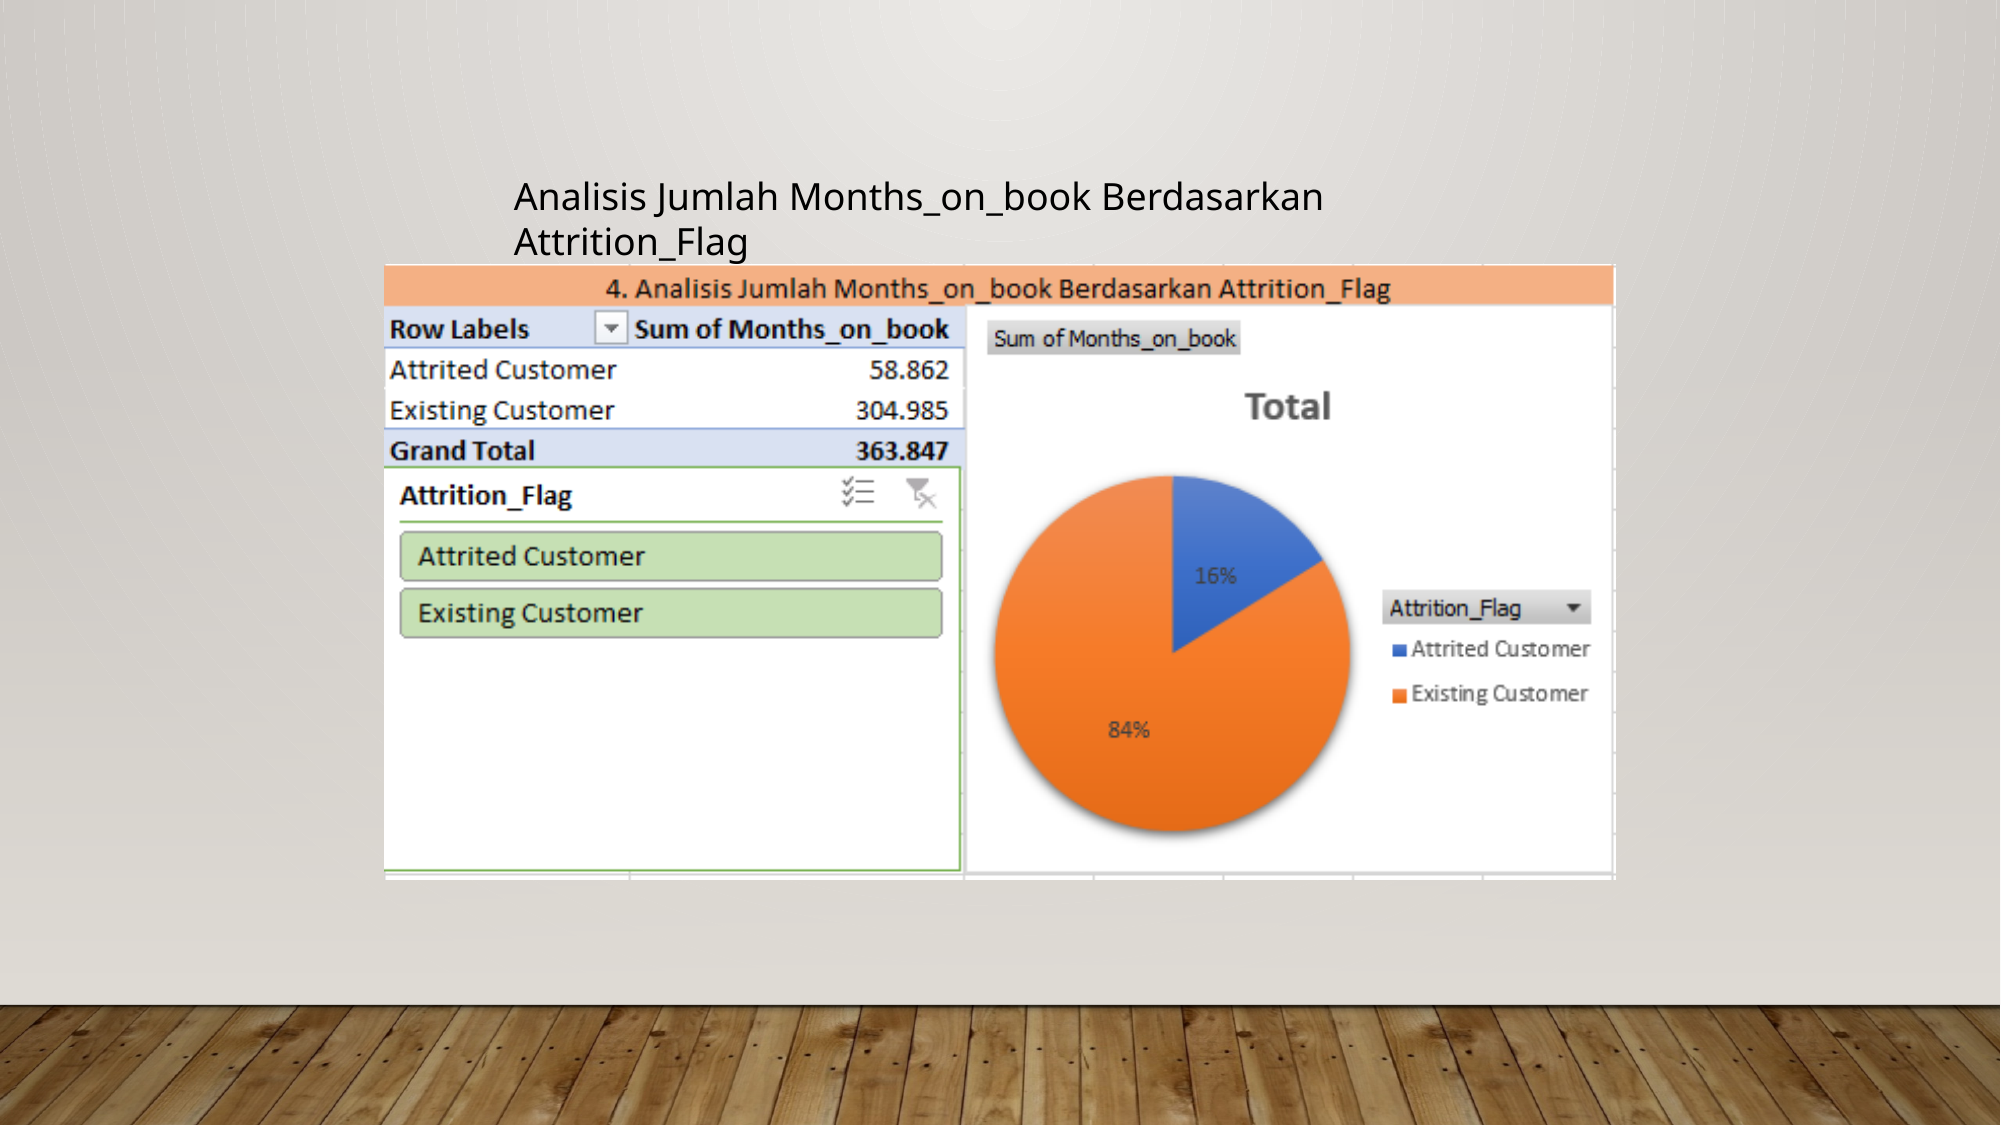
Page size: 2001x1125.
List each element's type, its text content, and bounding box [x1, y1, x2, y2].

picture [384, 264, 1616, 880]
text_box Analisis Jumlah Months_on_book Berdasarkan Attrition_Flag [499, 165, 1501, 264]
picture [0, 1005, 2000, 1125]
